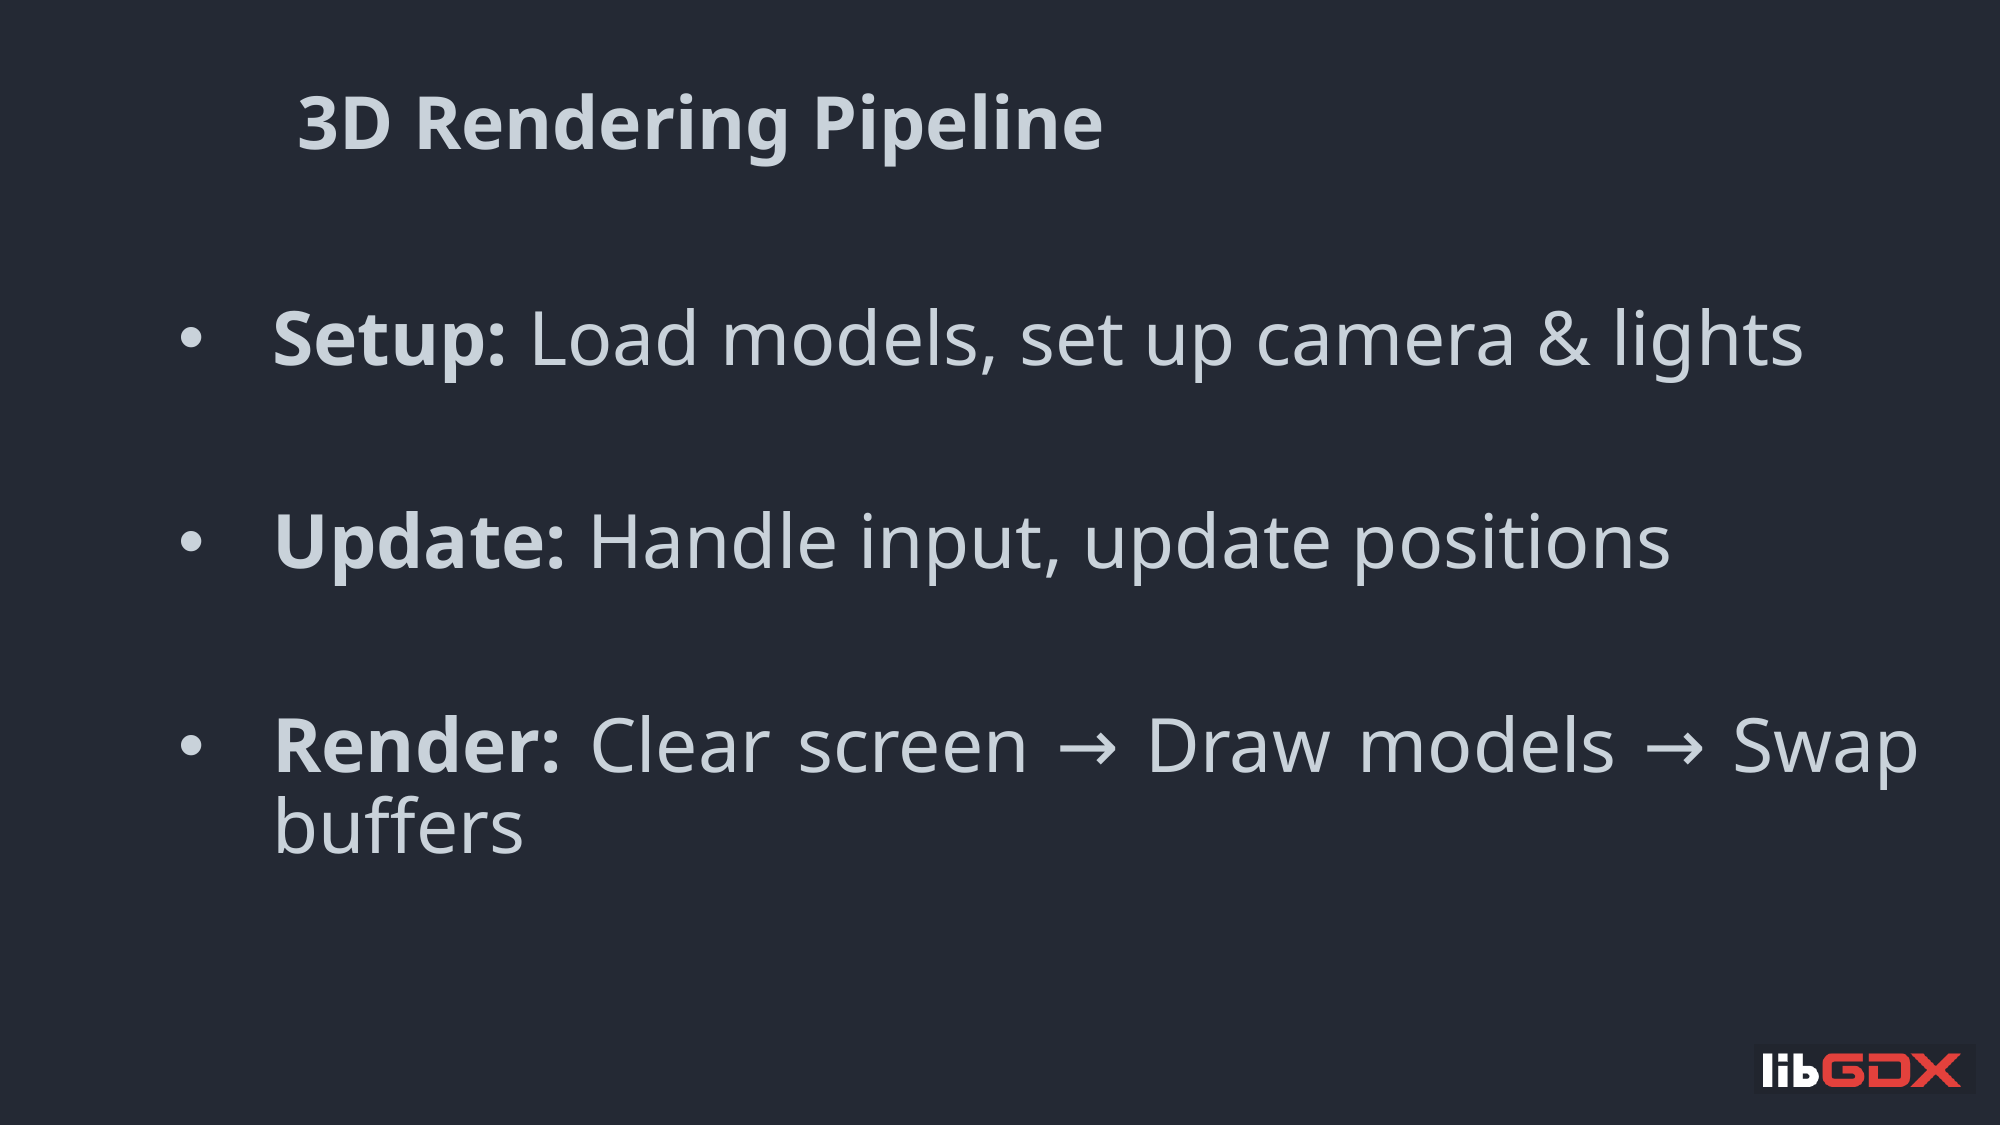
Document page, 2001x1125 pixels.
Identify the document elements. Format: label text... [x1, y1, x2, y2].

subtitle 3D Rendering Pipeline [275, 78, 1128, 178]
text_box Setup: Load models, set up camera & lights Update: Handle input, update positions Render: Clear screen → Draw models → Swap buffers [163, 293, 1937, 978]
picture [1753, 1043, 1977, 1095]
